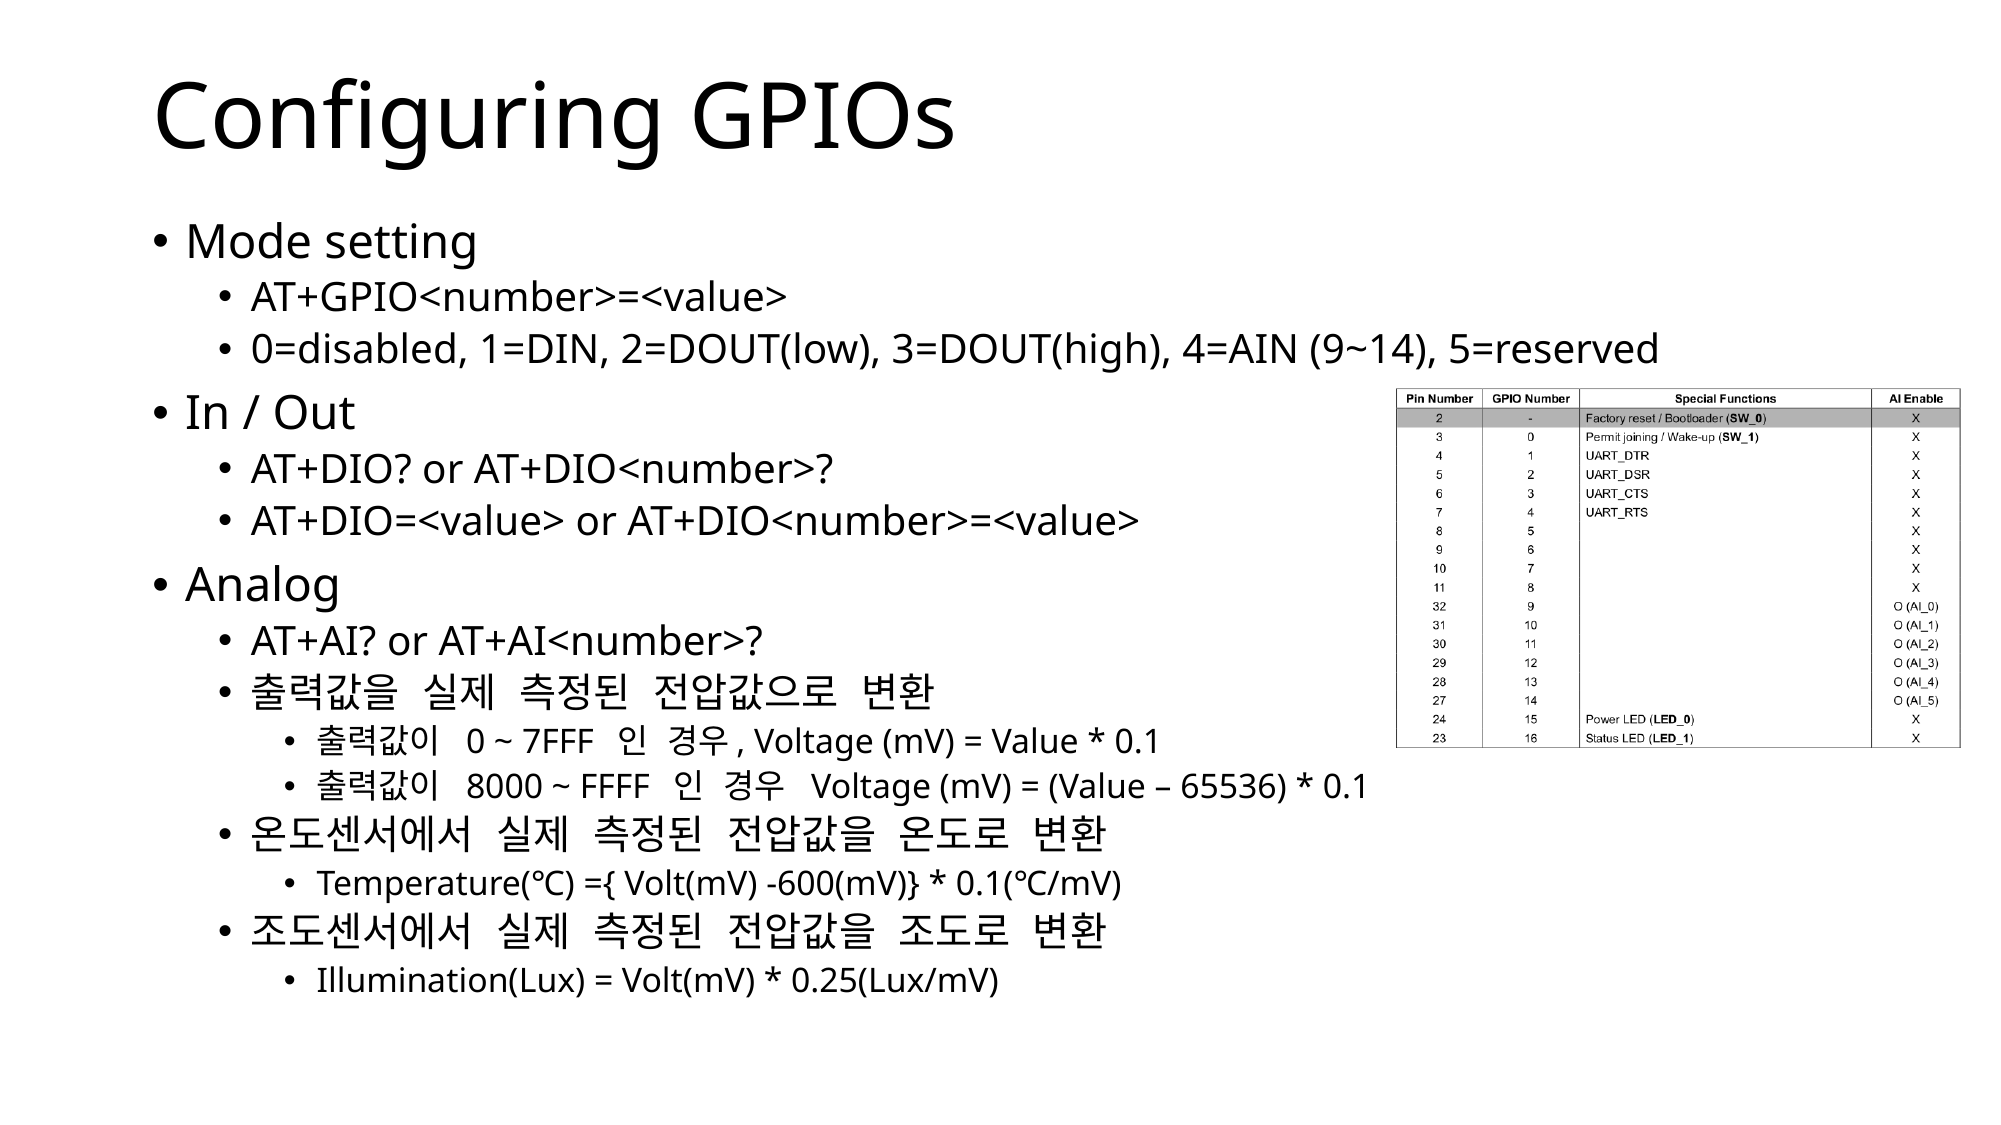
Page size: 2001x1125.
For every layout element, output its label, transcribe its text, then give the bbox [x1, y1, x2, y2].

picture [1389, 386, 1964, 750]
list Mode setting AT+GPIO<number>=<value> 0=disabled, 1=DIN, 2=DOUT(low), 3=DOUT(high), 4=AIN (9~14), 5=reserved In / Out AT+DIO? or AT+DIO<number>? AT+DIO=<value> or AT+DIO<number>=<value> Analog AT+AI? or AT+AI<number>? 출력값을 실제 측정된 전압값으로 변환 출력값이 0 ~ 7FFF 인 경우, Voltage (mV) = Value * 0.1 출력값이 8000 ~ FFFF 인 경우 Voltage (mV) = (Value – 65536) * 0.1 온도센서에서 실제 측정된 전압값을 온도로 변환 Temperature(℃) ={ Volt(mV) -600(mV)} * 0.1(℃/mV) 조도센서에서 실제 측정된 전압값을 조도로 변환 Illumination(Lux) = Volt(mV) * 0.25(Lux/mV) [137, 210, 1863, 1014]
title Configuring GPIOs [137, 49, 1863, 189]
